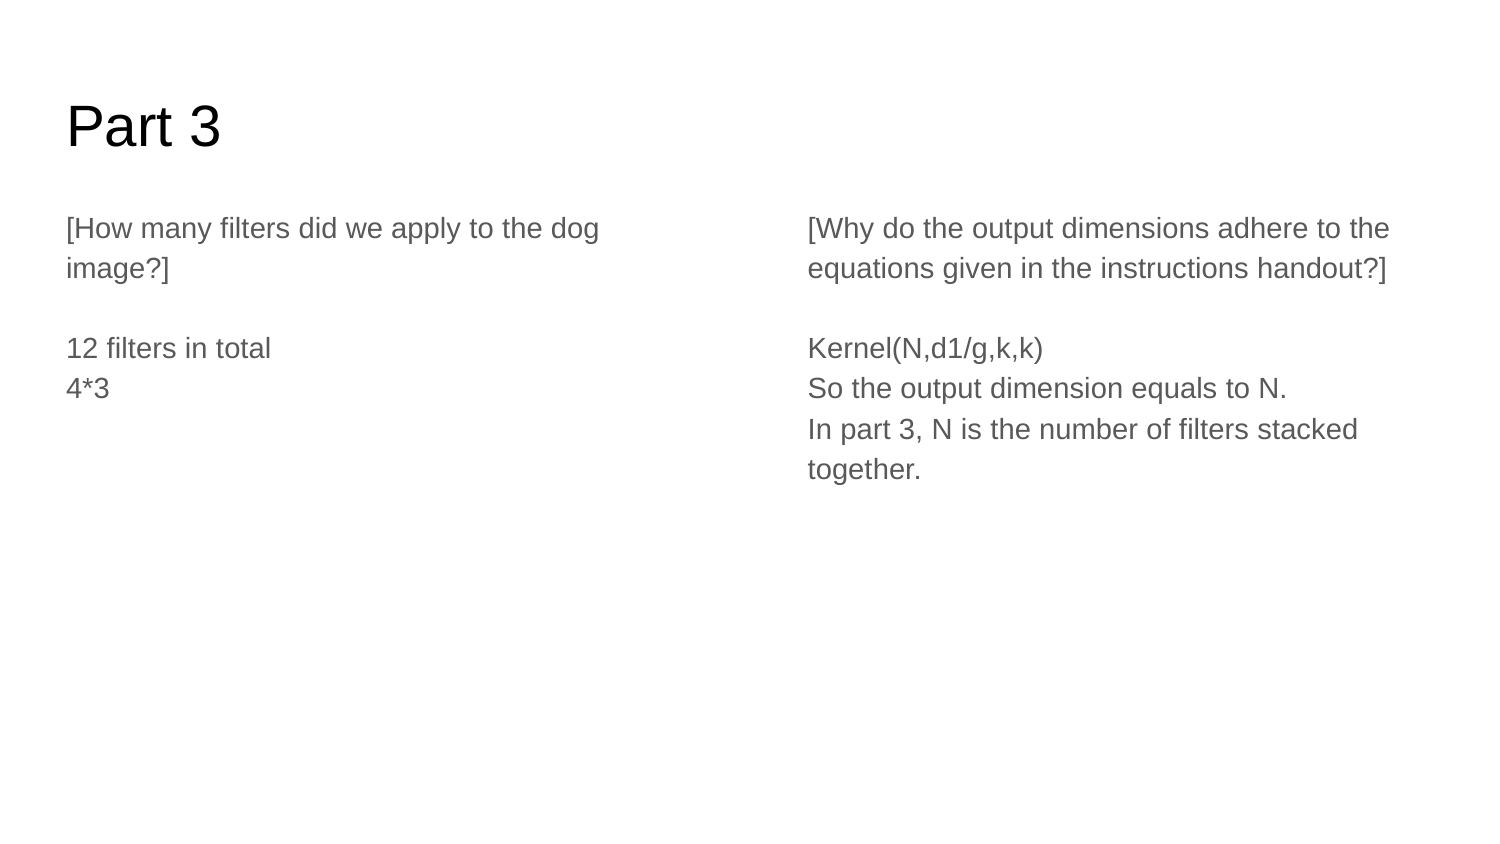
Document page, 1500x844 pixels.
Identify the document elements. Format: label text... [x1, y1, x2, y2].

list [Why do the output dimensions adhere to the equations given in the instructions handout?] Kernel(N,d1/g,k,k) So the output dimension equals to N. In part 3, N is the number of filters stacked together. [792, 189, 1449, 750]
list [How many filters did we apply to the dog image?] 12 filters in total 4*3 [51, 189, 708, 750]
title Part 3 [51, 72, 1449, 167]
